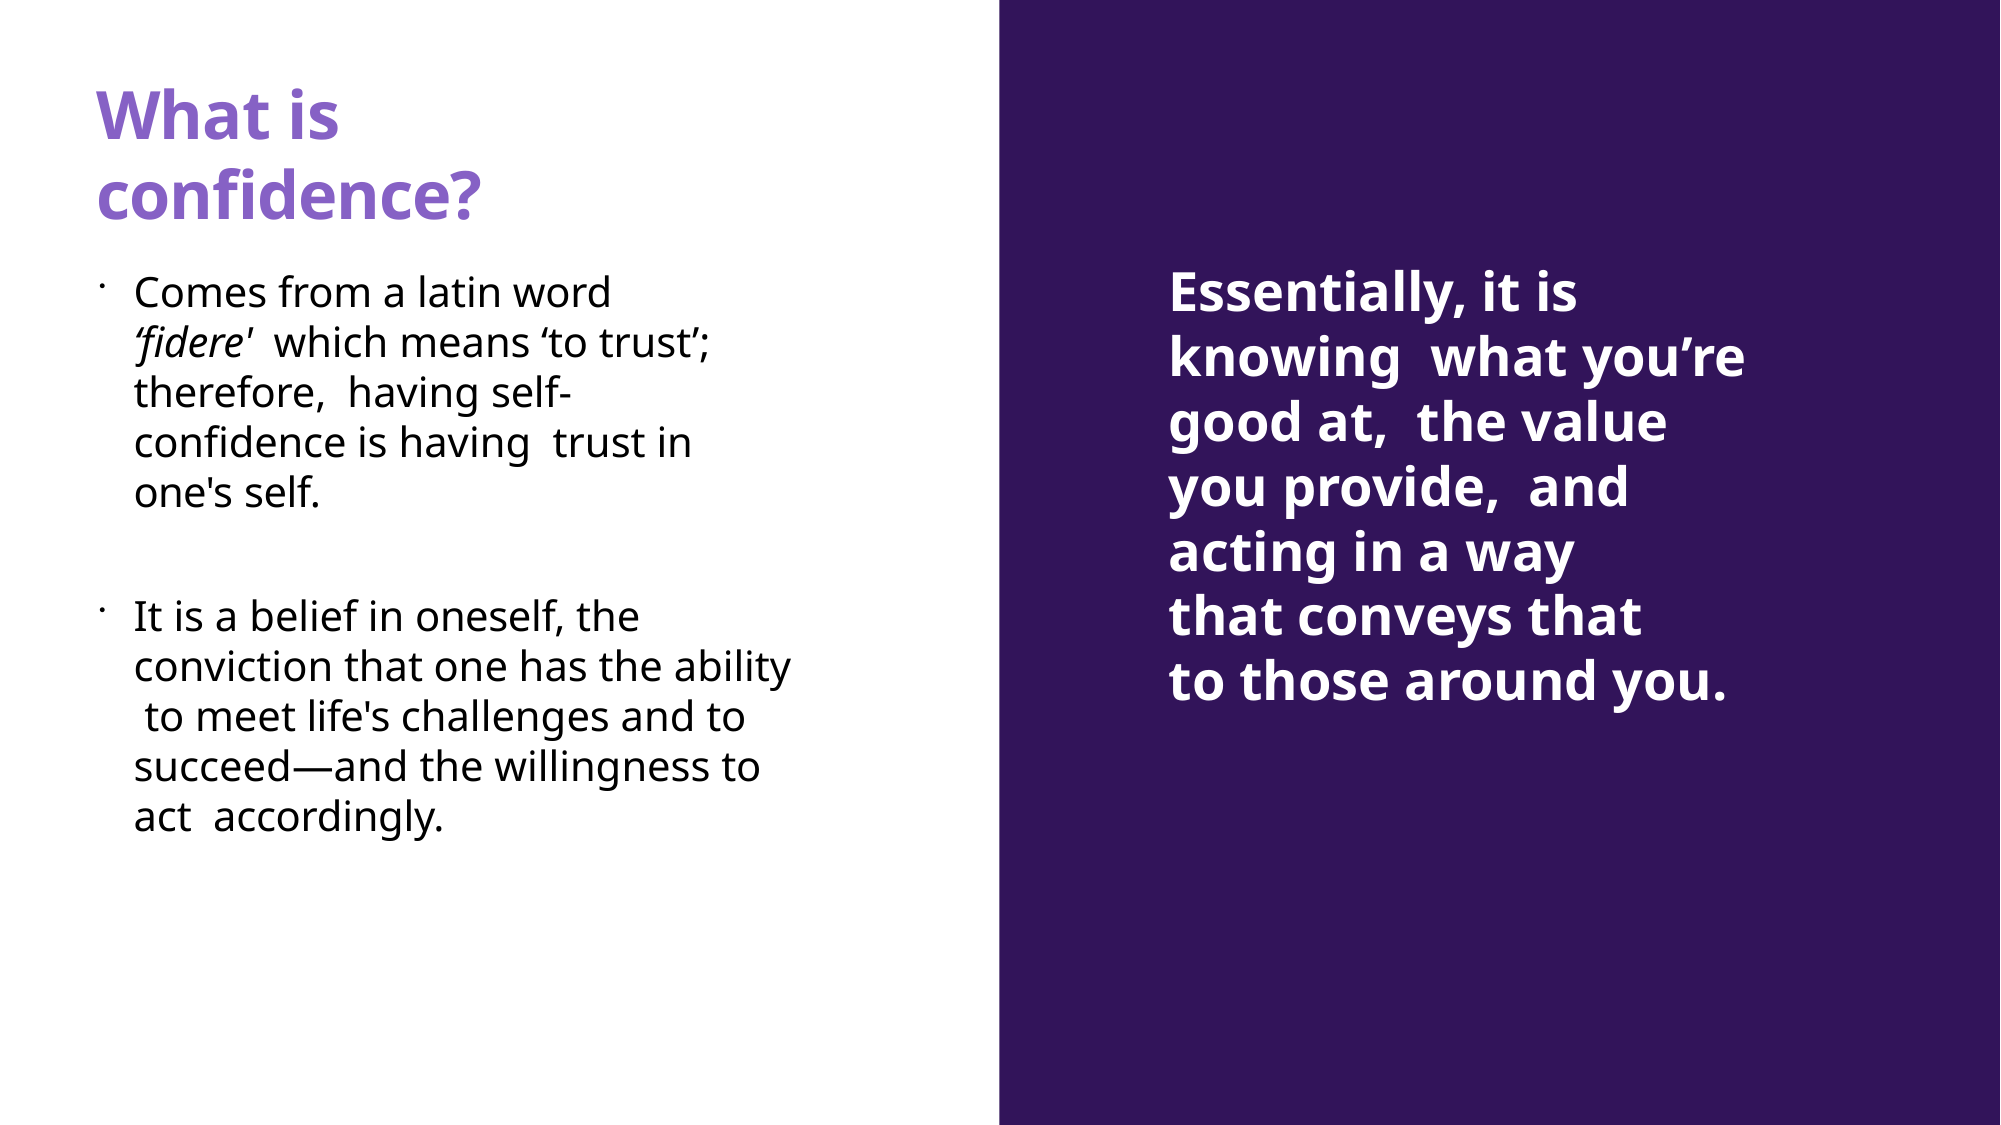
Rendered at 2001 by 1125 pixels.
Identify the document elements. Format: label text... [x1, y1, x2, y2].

title What is confidence? [94, 70, 686, 261]
text_box Essentially, it is knowing what you’re good at, the value you provide, and acting in a way that conveys that to those around you. [1166, 255, 1762, 712]
text_box Comes from a latin word ‘fidere' which means ‘to trust’; therefore, having self-confidence is having trust in one's self. It is a belief in oneself, the conviction that one has the ability to meet life's challenges and to succeed—and the willingness to act accordingly. [94, 263, 794, 840]
